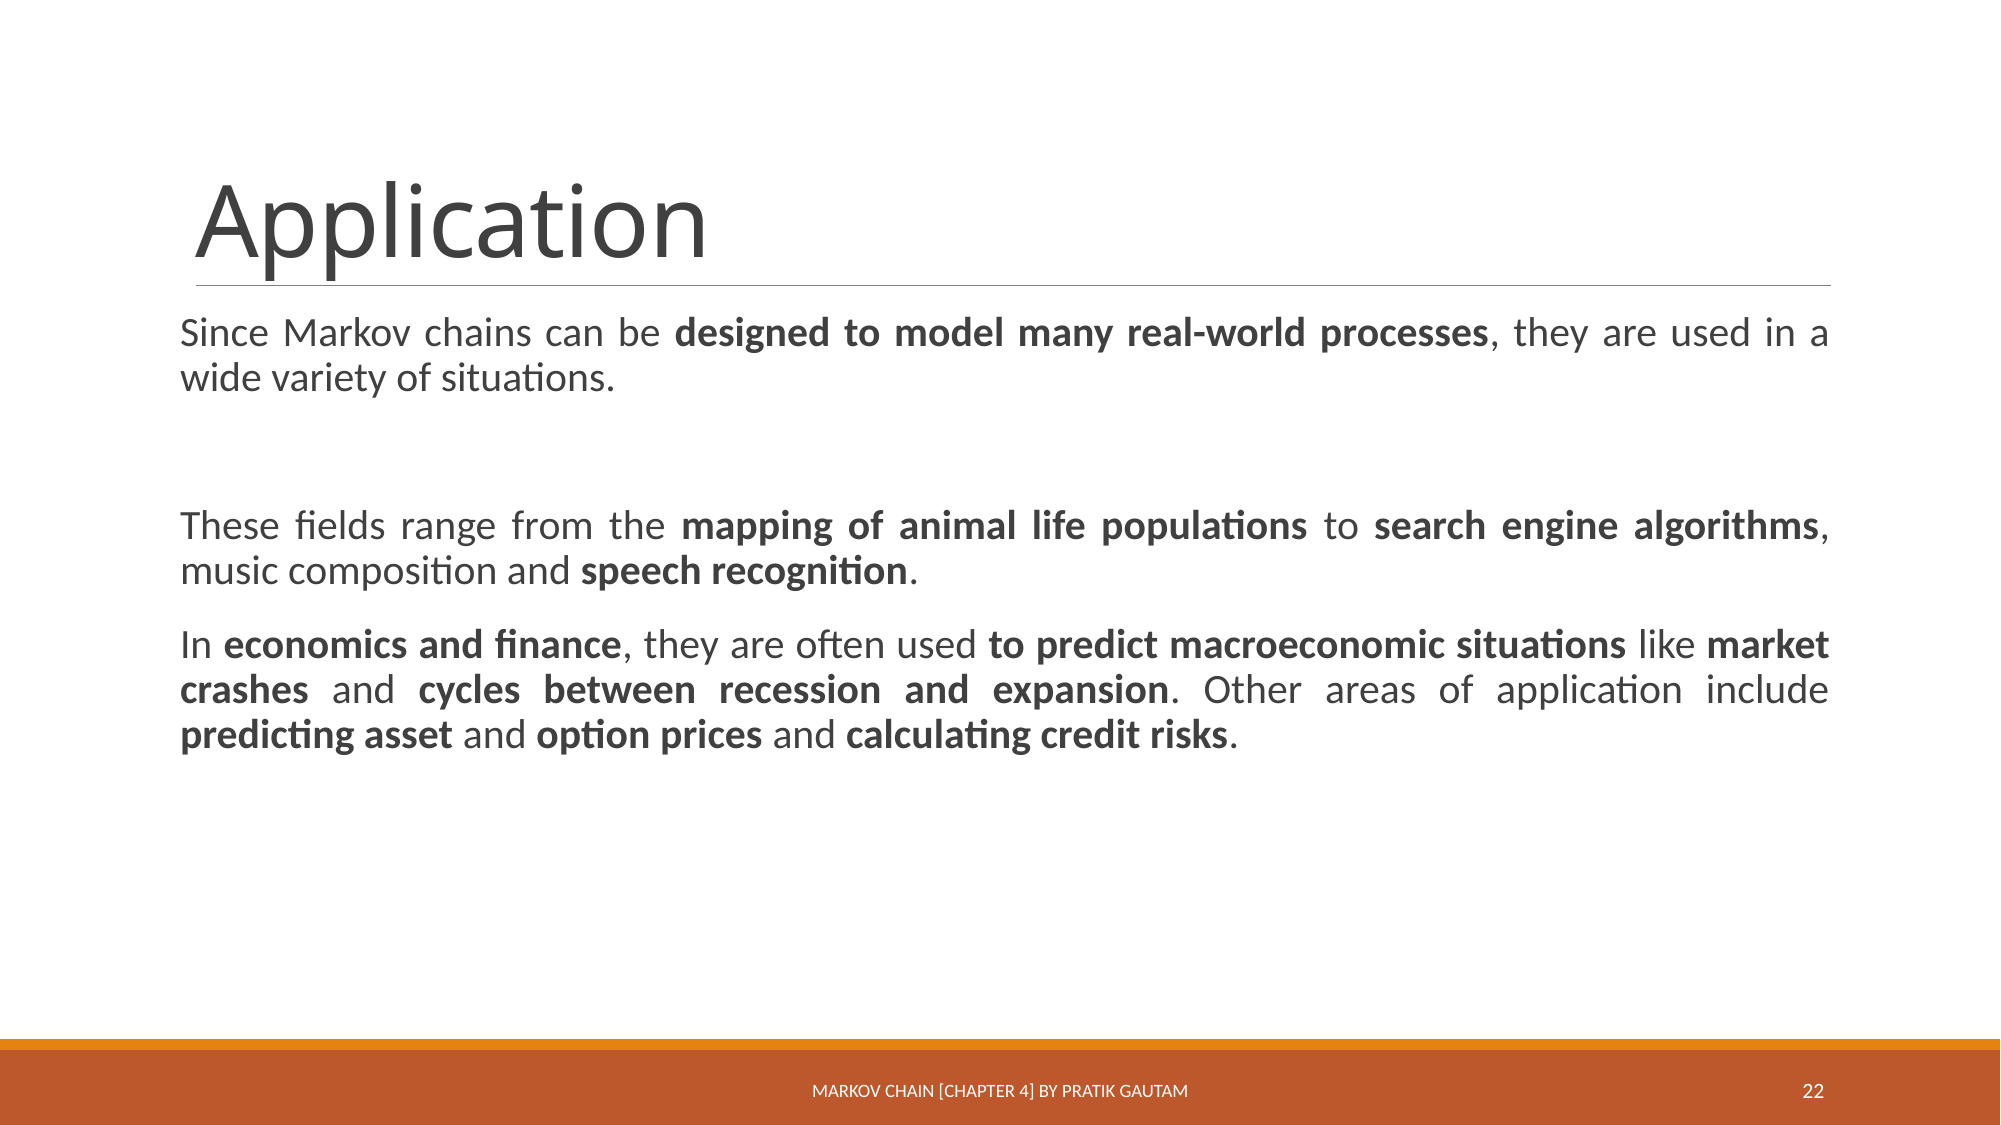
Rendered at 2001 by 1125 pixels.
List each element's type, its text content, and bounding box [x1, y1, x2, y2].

list Since Markov chains can be designed to model many real-world processes, they are used in a wide variety of situations. These fields range from the mapping of animal life populations to search engine algorithms, music composition and speech recognition. In economics and finance, they are often used to predict macroeconomic situations like market crashes and cycles between recession and expansion. Other areas of application include predicting asset and option prices and calculating credit risks. [180, 302, 1830, 963]
footer MARKOV CHAIN [Chapter 4] By Pratik Gautam [604, 1059, 1396, 1120]
slide_number 22 [1624, 1059, 1840, 1120]
title Application [180, 47, 1830, 285]
